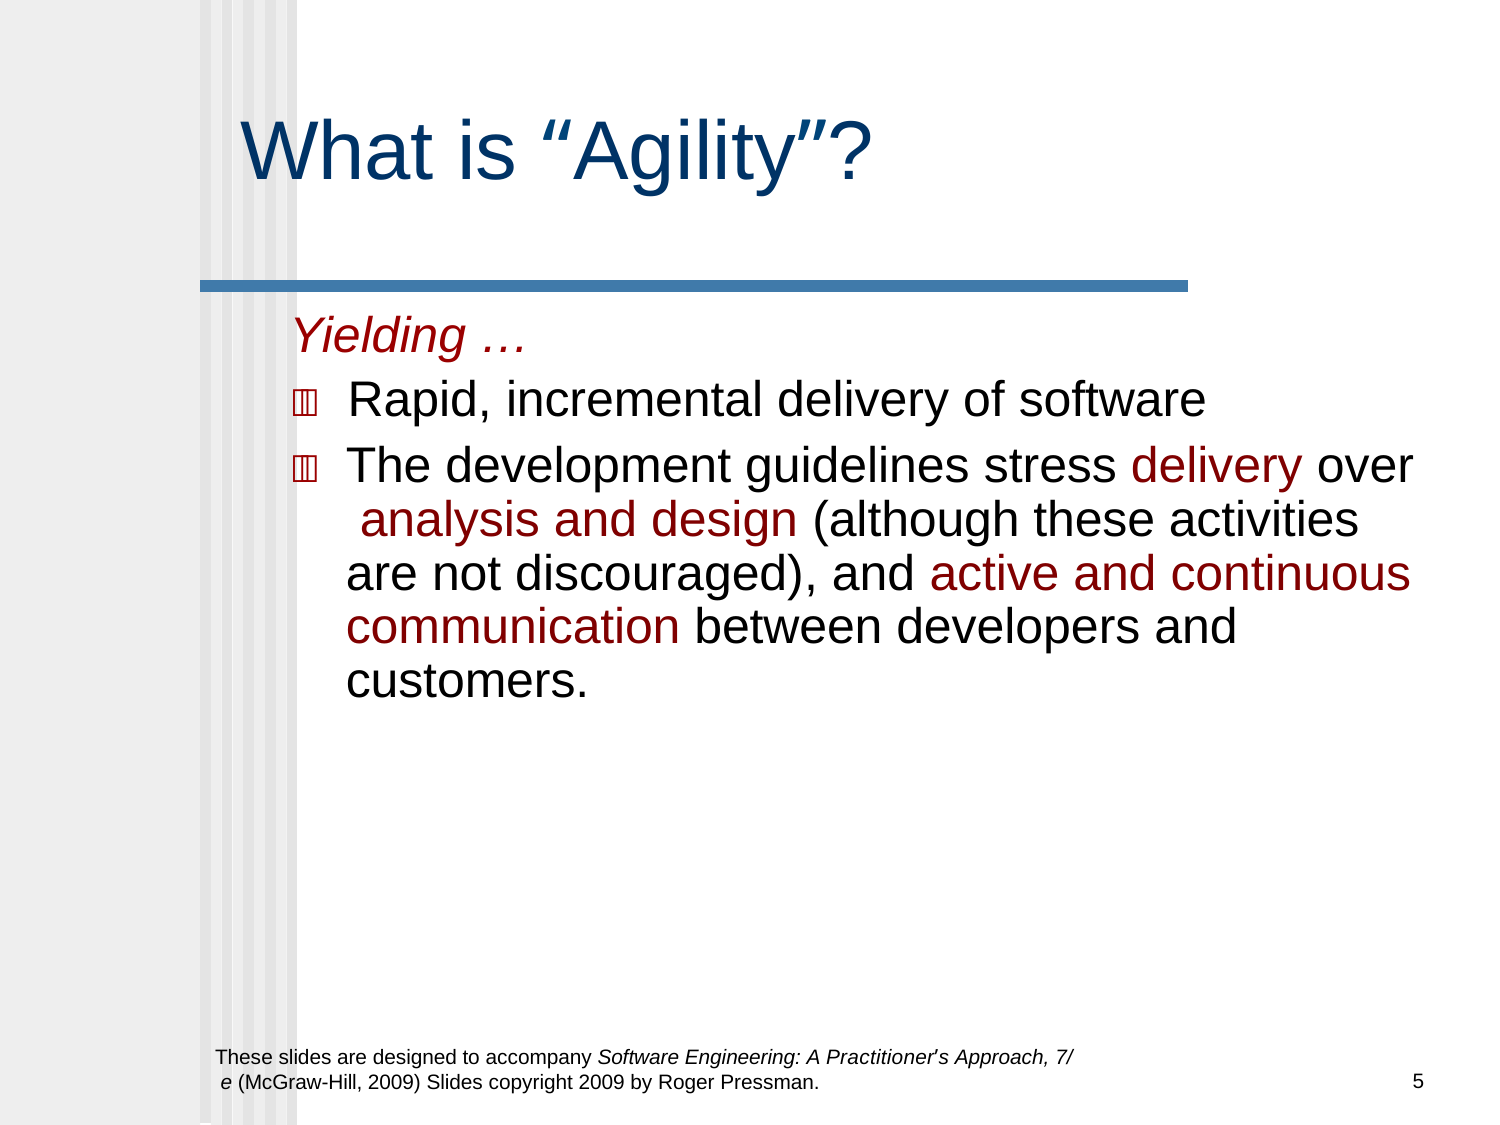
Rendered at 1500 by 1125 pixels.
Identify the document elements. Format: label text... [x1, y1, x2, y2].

footer These slides are designed to accompany Software Engineering: A Practitioner’s Approach, 7/ e (McGraw-Hill, 2009) Slides copyright 2009 by Roger Pressman. [212, 1042, 1079, 1125]
text_box Yielding …  Rapid, incremental delivery of software  The development guidelines stress delivery over analysis and design (although these activities are not discouraged), and active and continuous communication between developers and customers. [287, 296, 1423, 709]
slide_number 5 [1408, 1070, 1440, 1125]
title What is “Agility”? [237, 94, 896, 285]
